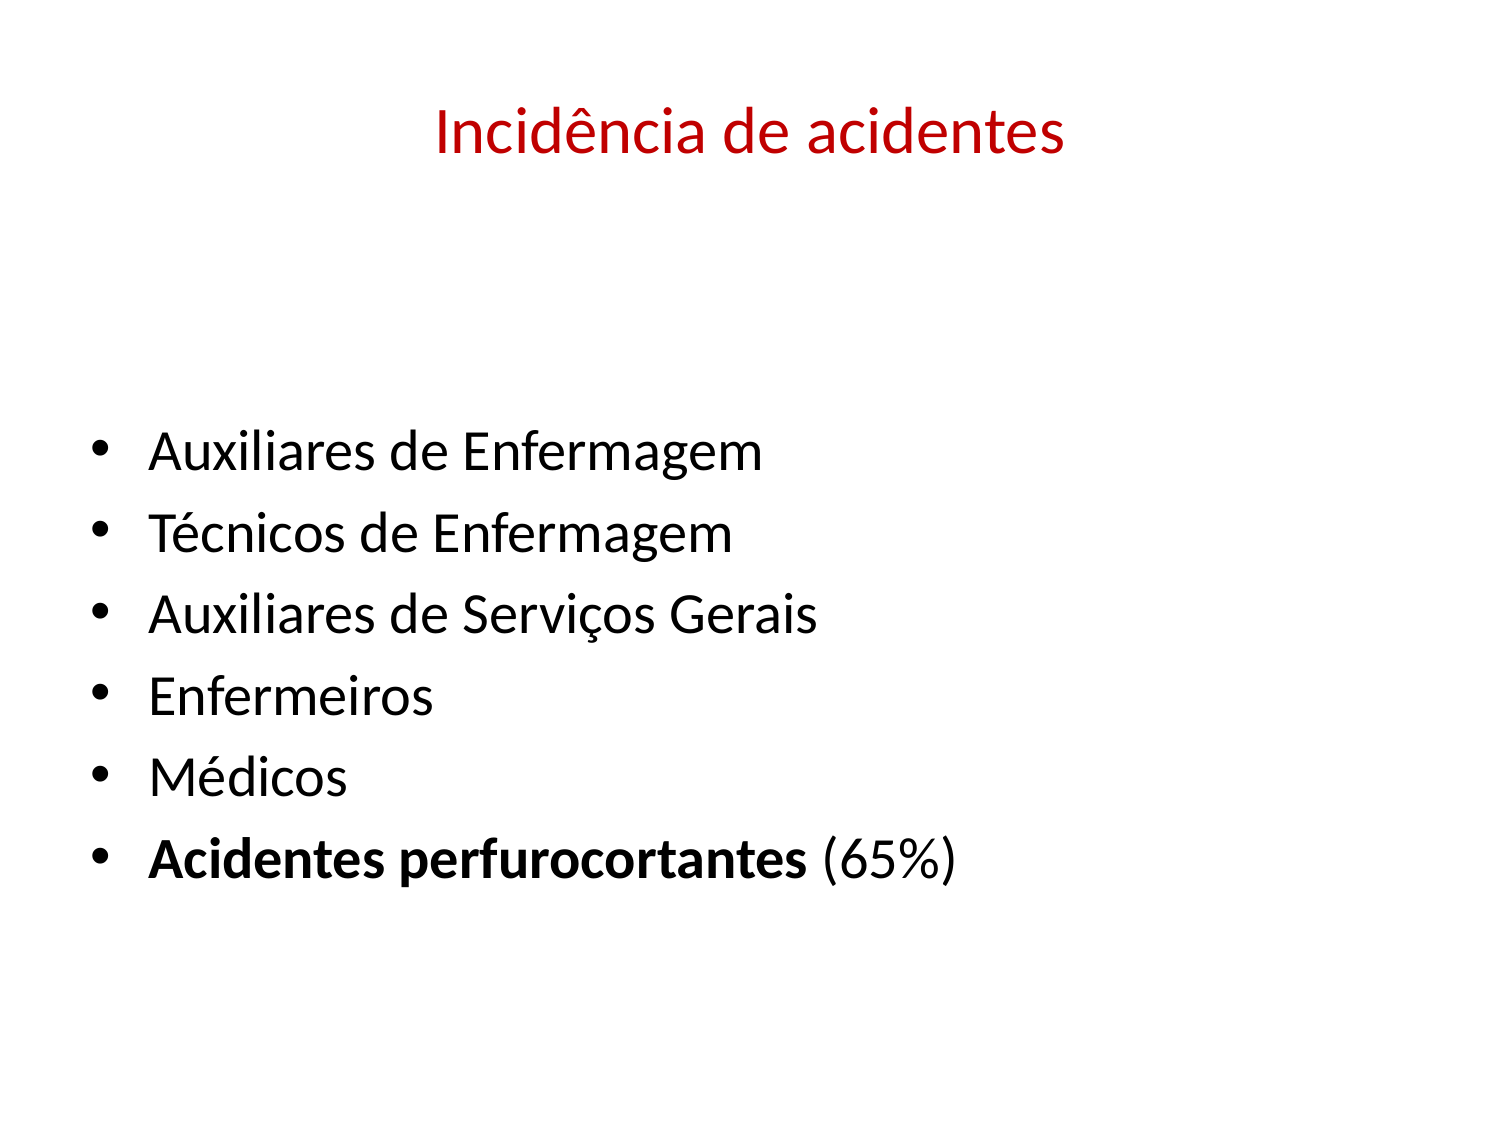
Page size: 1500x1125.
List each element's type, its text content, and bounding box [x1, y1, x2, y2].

title Incidência de acidentes [75, 45, 1425, 209]
list Auxiliares de Enfermagem Técnicos de Enfermagem Auxiliares de Serviços Gerais Enfermeiros Médicos Acidentes perfurocortantes (65%) [75, 243, 1425, 1059]
